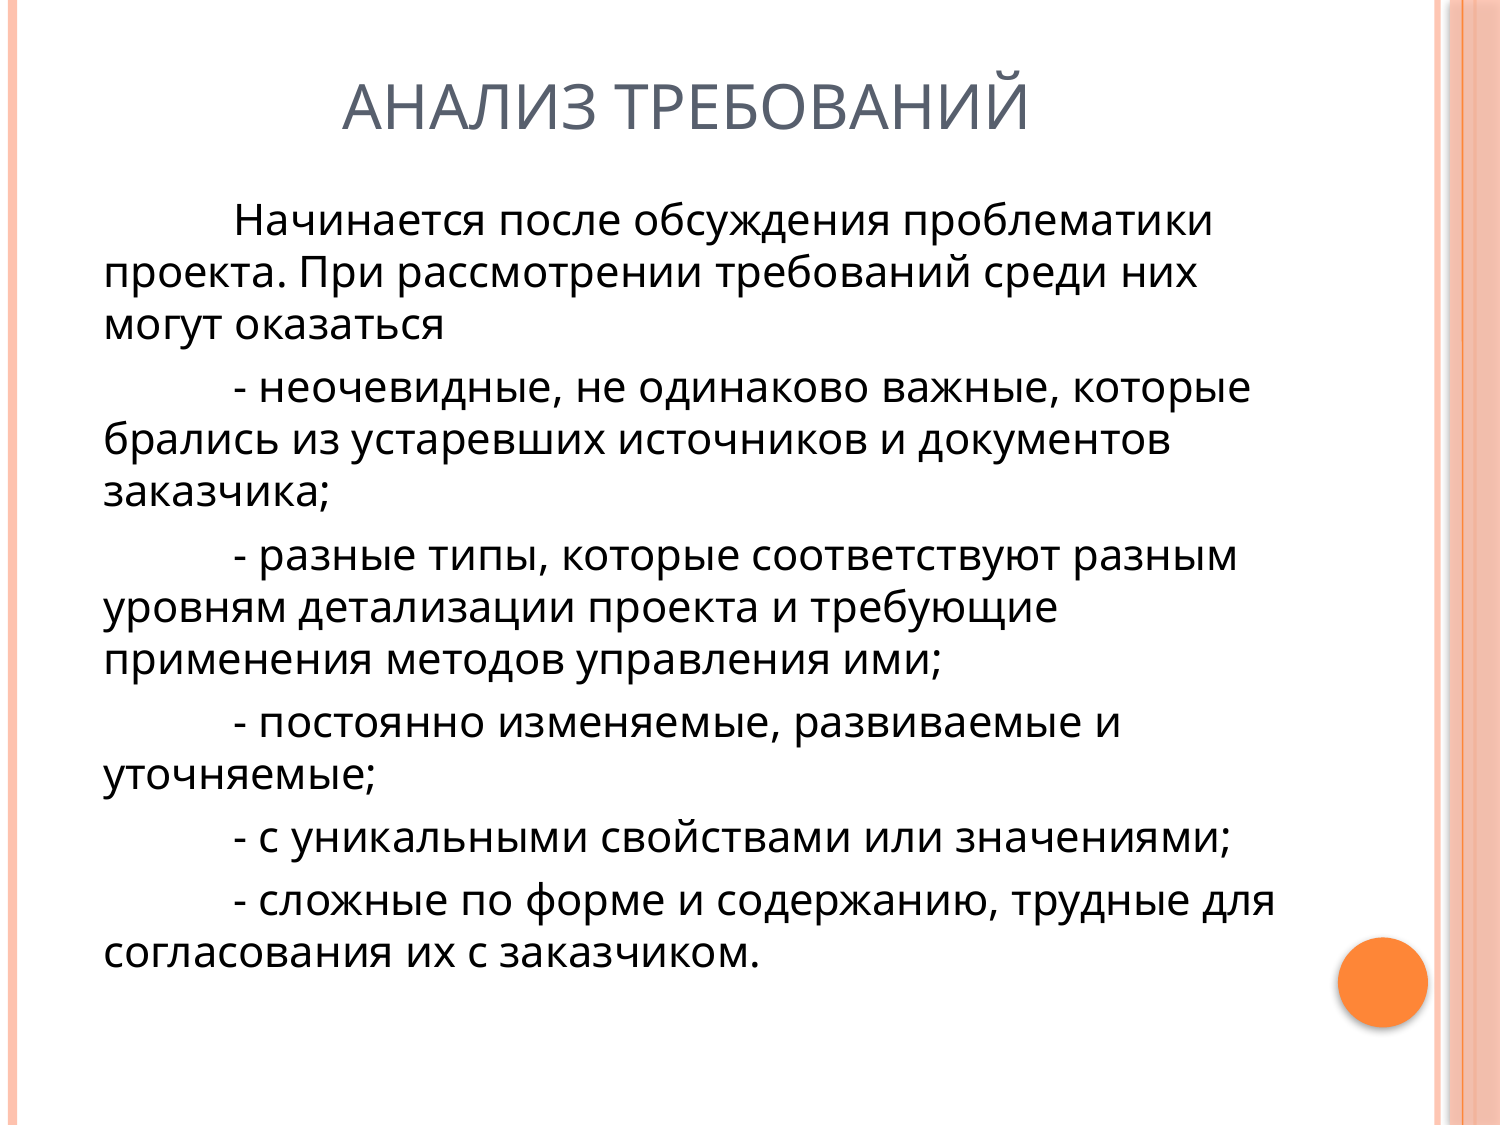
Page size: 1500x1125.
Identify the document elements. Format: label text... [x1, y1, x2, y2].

list Начинается после обсуждения проблематики проекта. При рассмотрении требований среди них могут оказаться - неочевидные, не одинаково важные, которые брались из устаревших источников и документов заказчика; - разные типы, которые соответствуют разным уровням детализации проекта и требующие применения методов управления ими; - постоянно изменяемые, развиваемые и уточняемые; - с уникальными свойствами или значениями; - сложные по форме и содержанию, трудные для согласования их с заказчиком. [88, 184, 1314, 984]
title Анализ требований [75, 45, 1300, 149]
